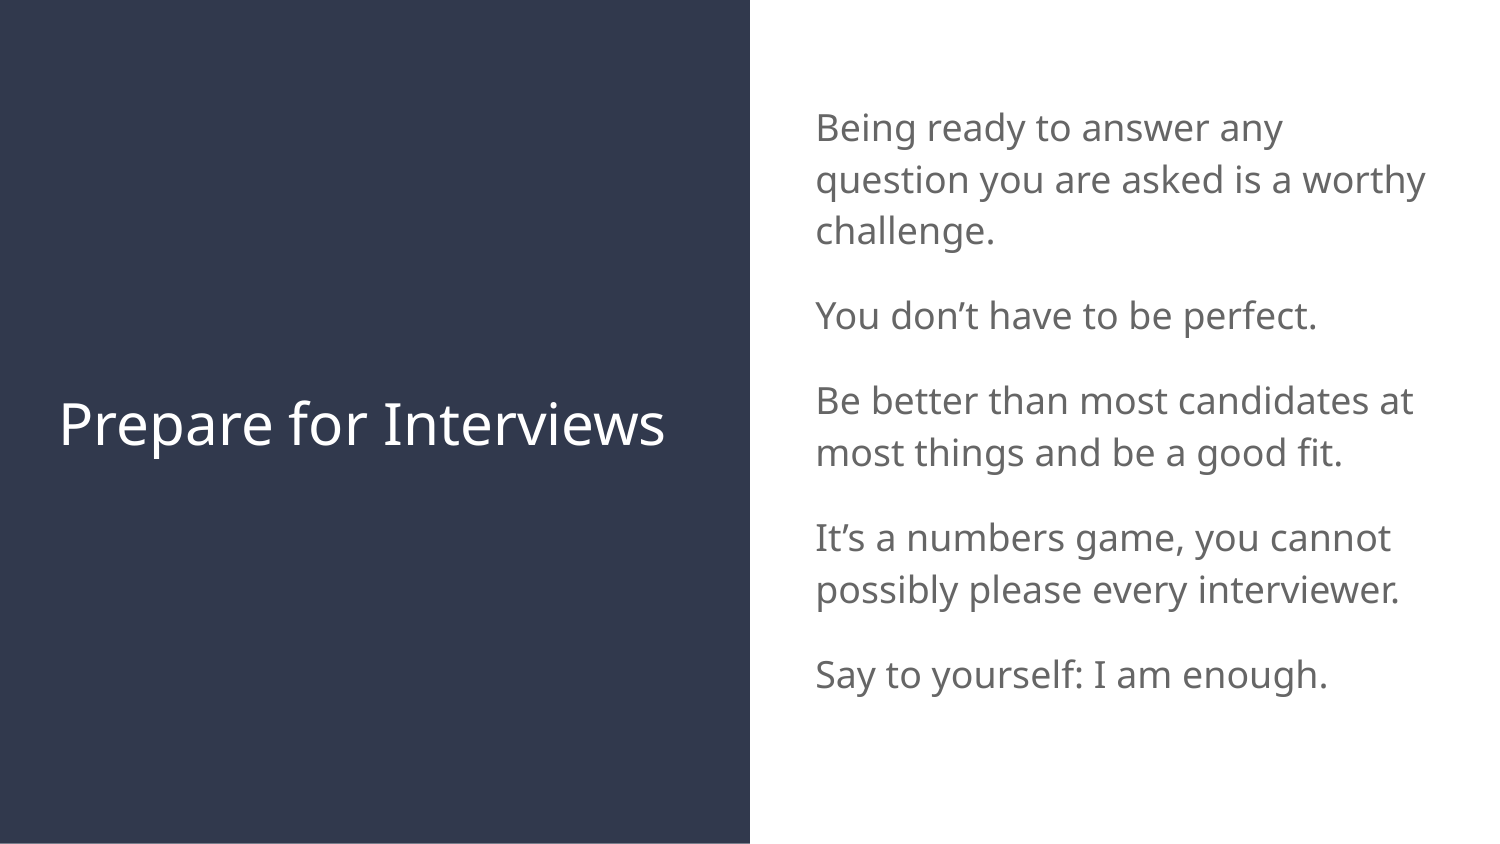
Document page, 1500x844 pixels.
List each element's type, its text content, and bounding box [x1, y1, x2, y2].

list Being ready to answer any question you are asked is a worthy challenge. You don’t have to be perfect. Be better than most candidates at most things and be a good fit. It’s a numbers game, you cannot possibly please every interviewer. Say to yourself: I am enough. [800, 82, 1449, 757]
title Prepare for Interviews [43, 281, 708, 562]
